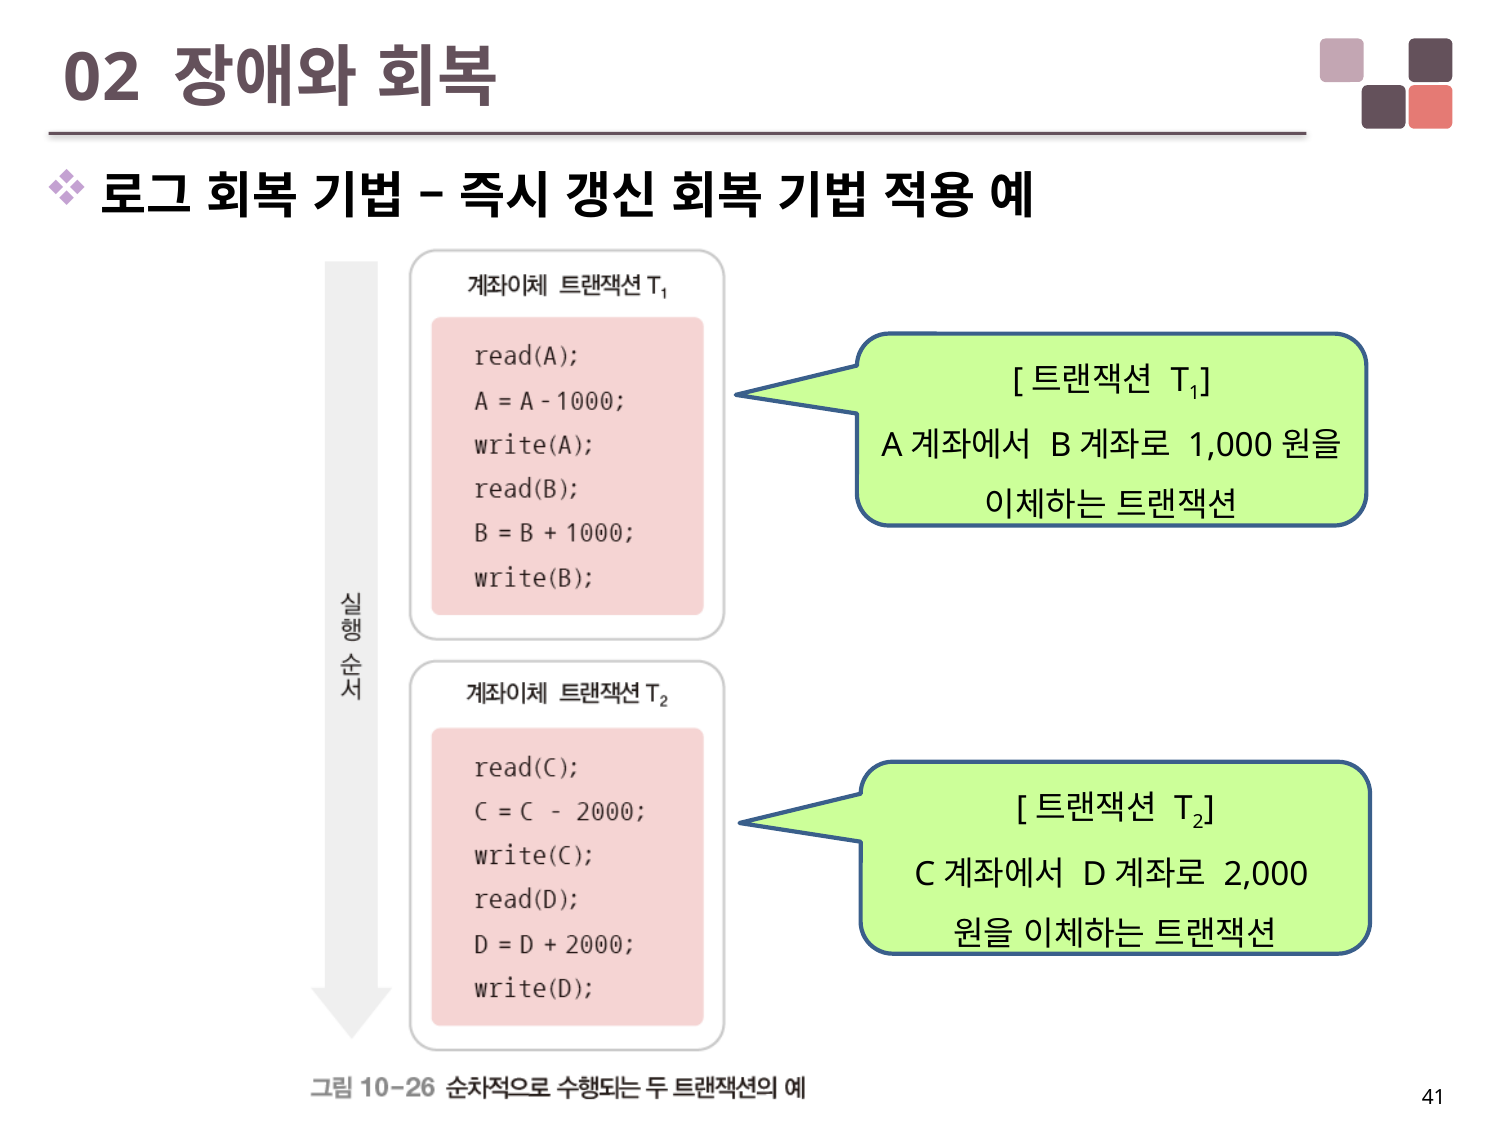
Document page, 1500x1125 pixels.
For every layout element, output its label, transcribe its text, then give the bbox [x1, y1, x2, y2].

picture [306, 237, 816, 1125]
text_box 로그 회복 기법 – 즉시 갱신 회복 기법 적용 예 [29, 156, 1459, 1066]
text_box [트랜잭션 T2] C계좌에서 D계좌로 2,000원을 이체하는 트랜잭션 [821, 759, 1373, 956]
text_box [트랜잭션 T1] A계좌에서 B계좌로 1,000원을 이체하는 트랜잭션 [821, 331, 1369, 528]
title 02 장애와 회복 [48, 25, 1459, 123]
